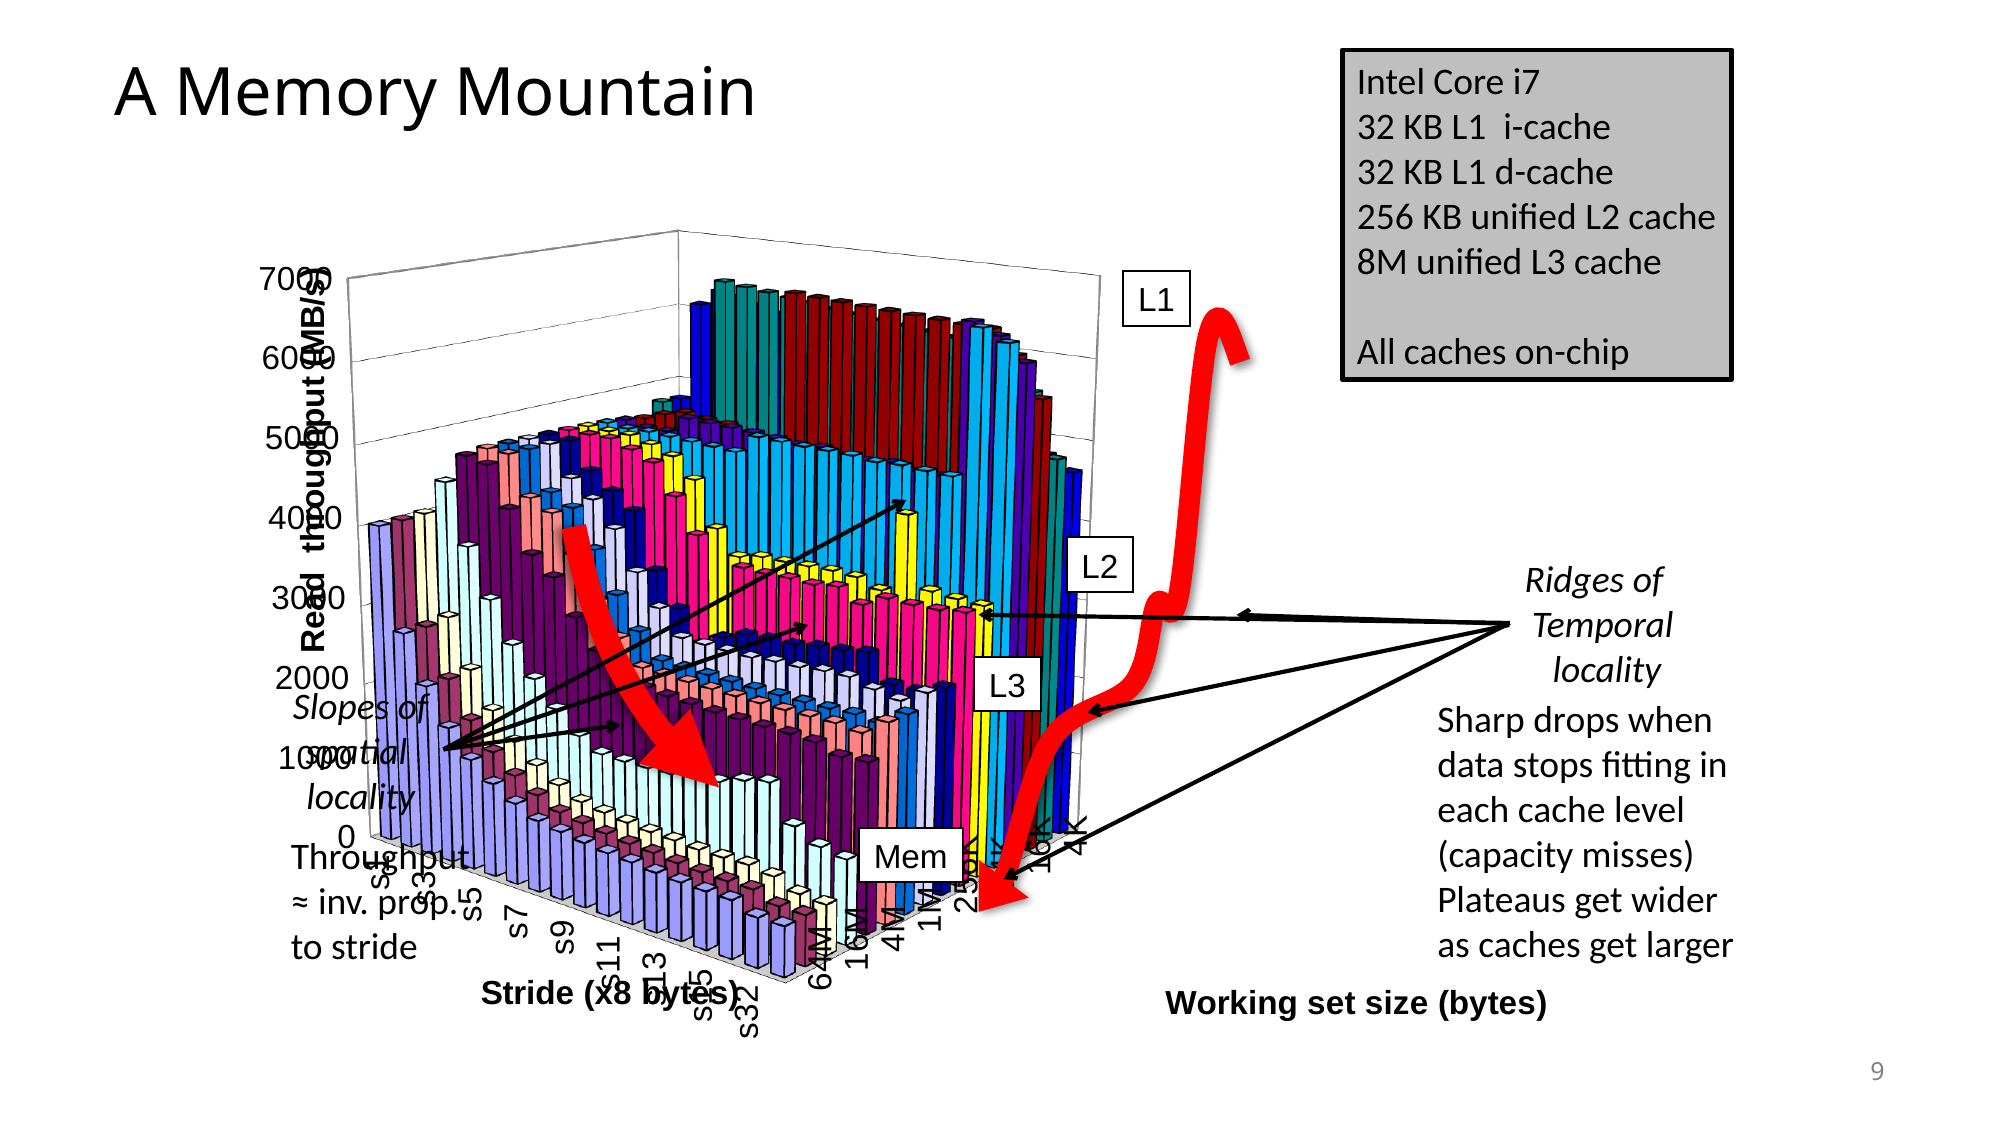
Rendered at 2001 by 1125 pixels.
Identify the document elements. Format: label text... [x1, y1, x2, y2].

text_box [1156, 603, 1510, 624]
slide_number 9 [1749, 1042, 1900, 1103]
chart [147, 196, 1555, 1125]
text_box Sharp drops when data stops fitting in each cache level (capacity misses) Plateaus get wider as caches get larger [1555, 687, 1750, 973]
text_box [446, 624, 808, 751]
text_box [1207, 337, 1507, 603]
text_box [1003, 623, 1507, 880]
text_box Intel Core i7 32 KB L1 i-cache 32 KB L1 d-cache 256 KB unified L2 cache 8M unified L3 cache All caches on-chip [1342, 49, 1732, 380]
title A Memory Mountain [99, 37, 1900, 150]
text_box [446, 499, 907, 751]
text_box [446, 724, 621, 751]
text_box Ridges of Temporal locality [1555, 548, 1696, 687]
